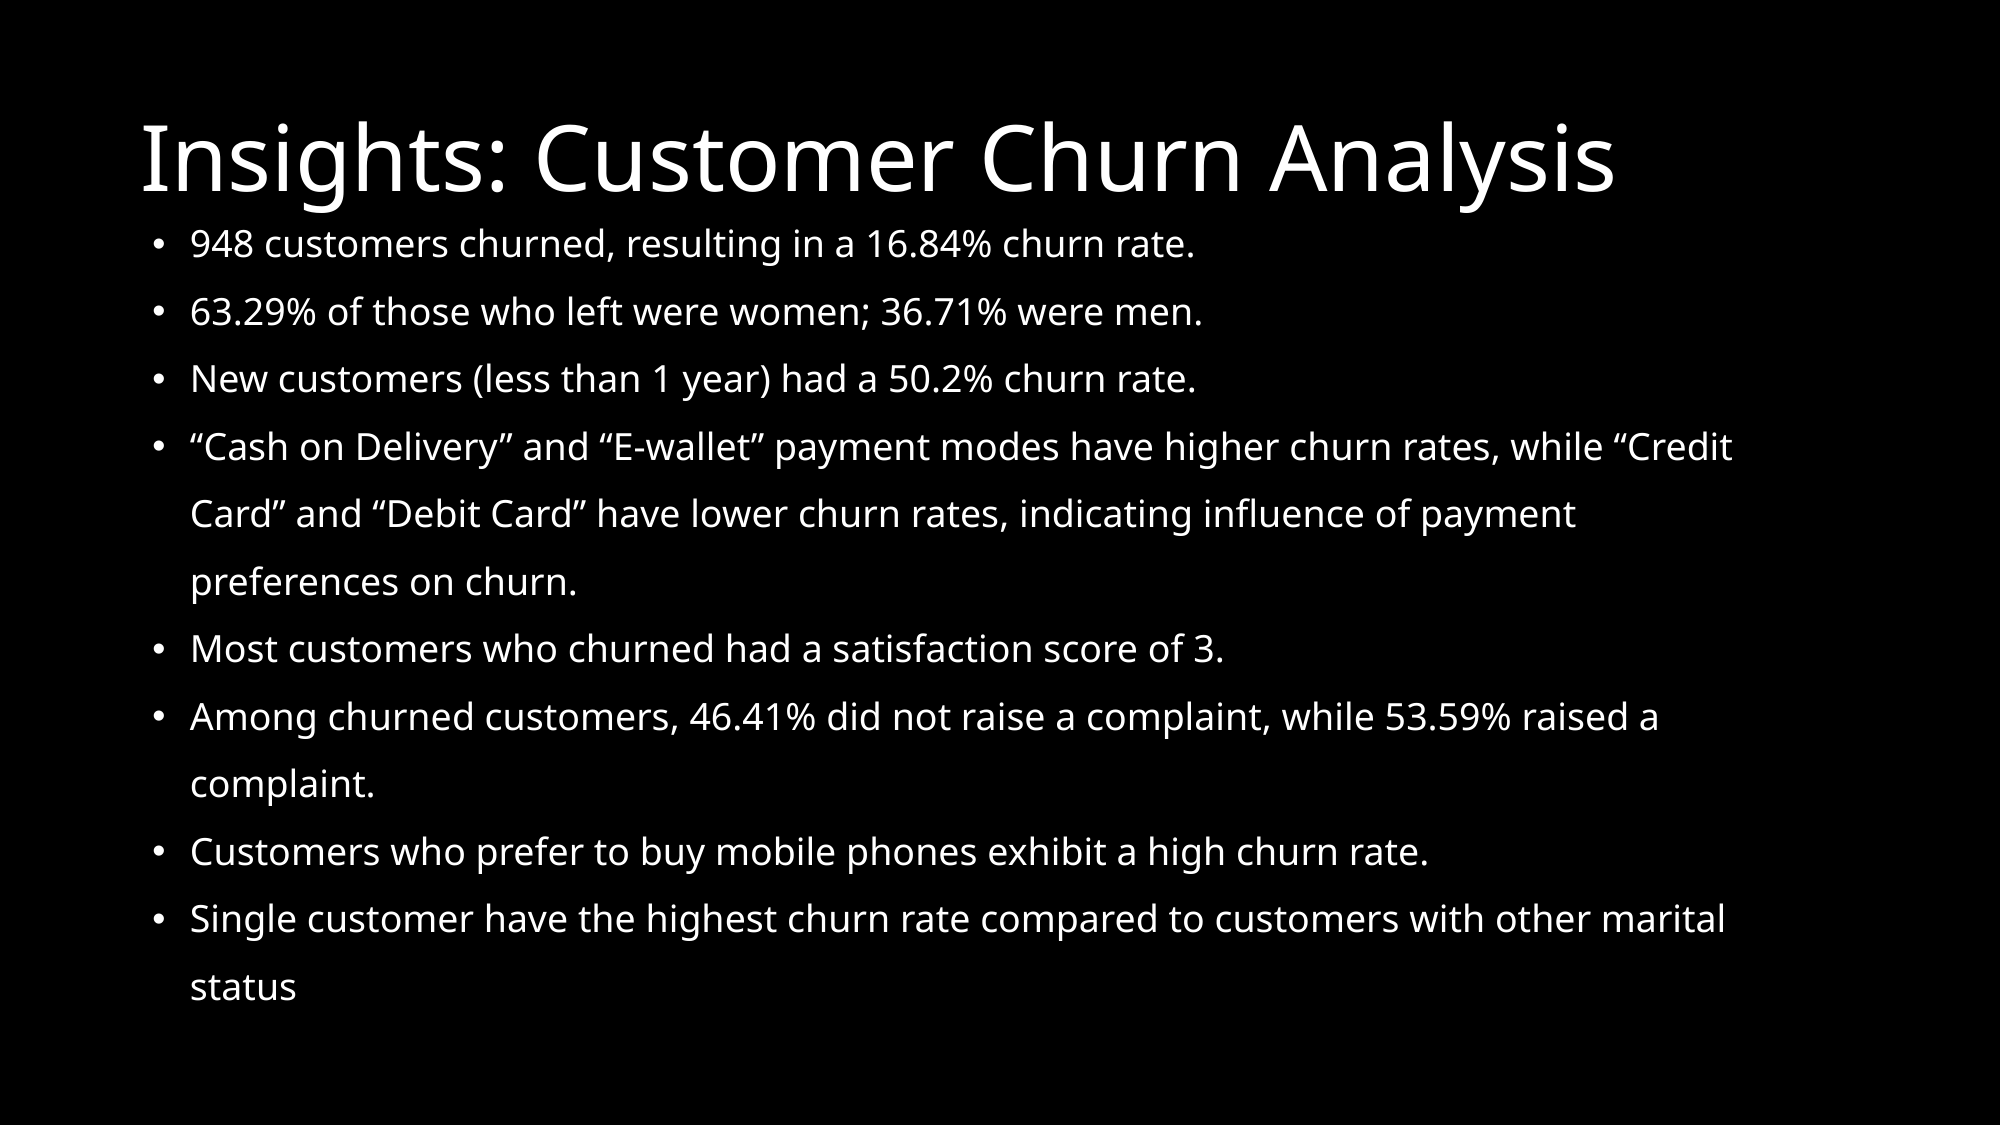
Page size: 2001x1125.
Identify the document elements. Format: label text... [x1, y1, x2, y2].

list 948 customers churned, resulting in a 16.84% churn rate. 63.29% of those who left were women; 36.71% were men. New customers (less than 1 year) had a 50.2% churn rate. “Cash on Delivery” and “E-wallet” payment modes have higher churn rates, while “Credit Card” and “Debit Card” have lower churn rates, indicating influence of payment preferences on churn. Most customers who churned had a satisfaction score of 3. Among churned customers, 46.41% did not raise a complaint, while 53.59% raised a complaint. Customers who prefer to buy mobile phones exhibit a high churn rate. Single customer have the highest churn rate compared to customers with other marital status [137, 145, 1804, 1061]
title Insights: Customer Churn Analysis [125, 53, 1850, 271]
